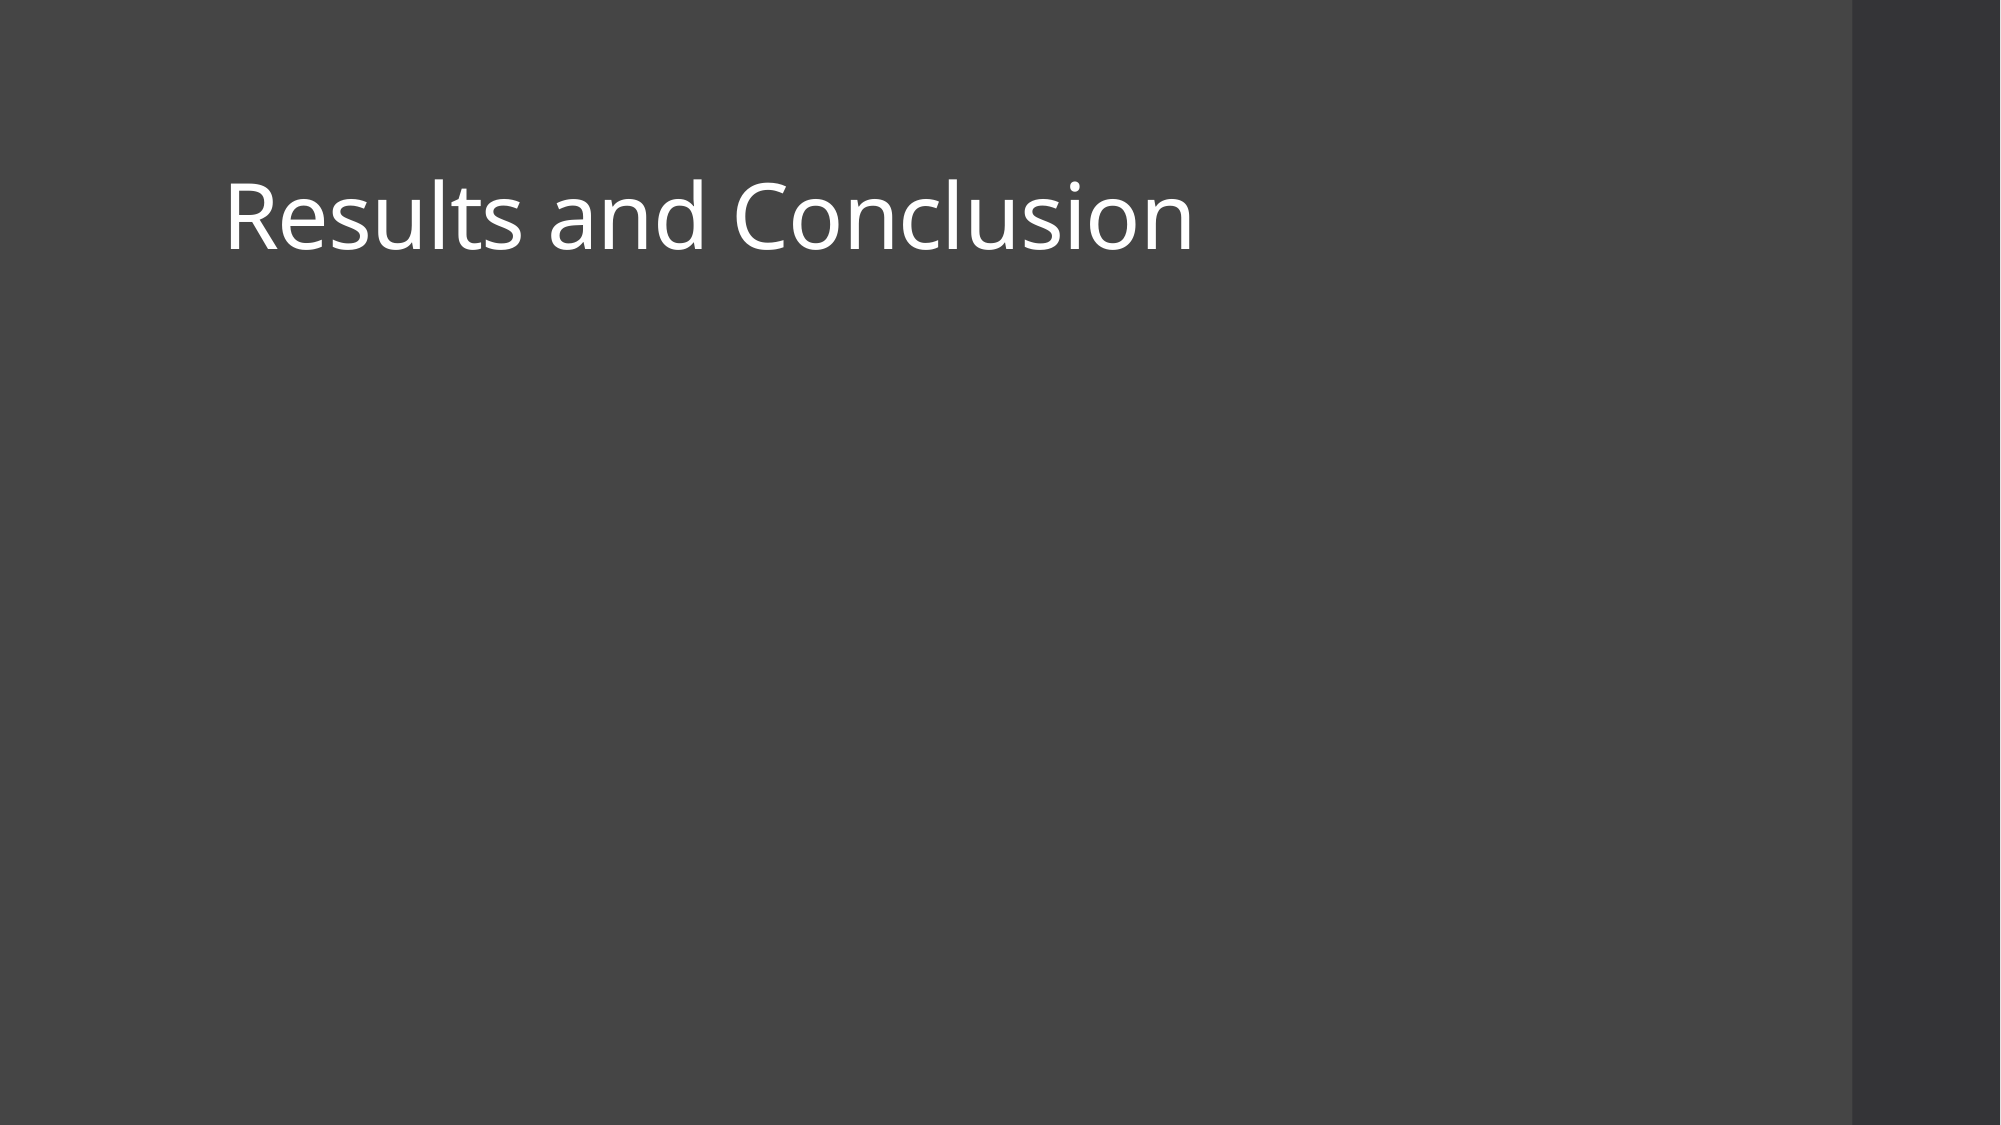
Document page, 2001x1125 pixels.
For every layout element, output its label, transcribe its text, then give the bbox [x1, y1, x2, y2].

title Results and Conclusion [206, 60, 1797, 278]
